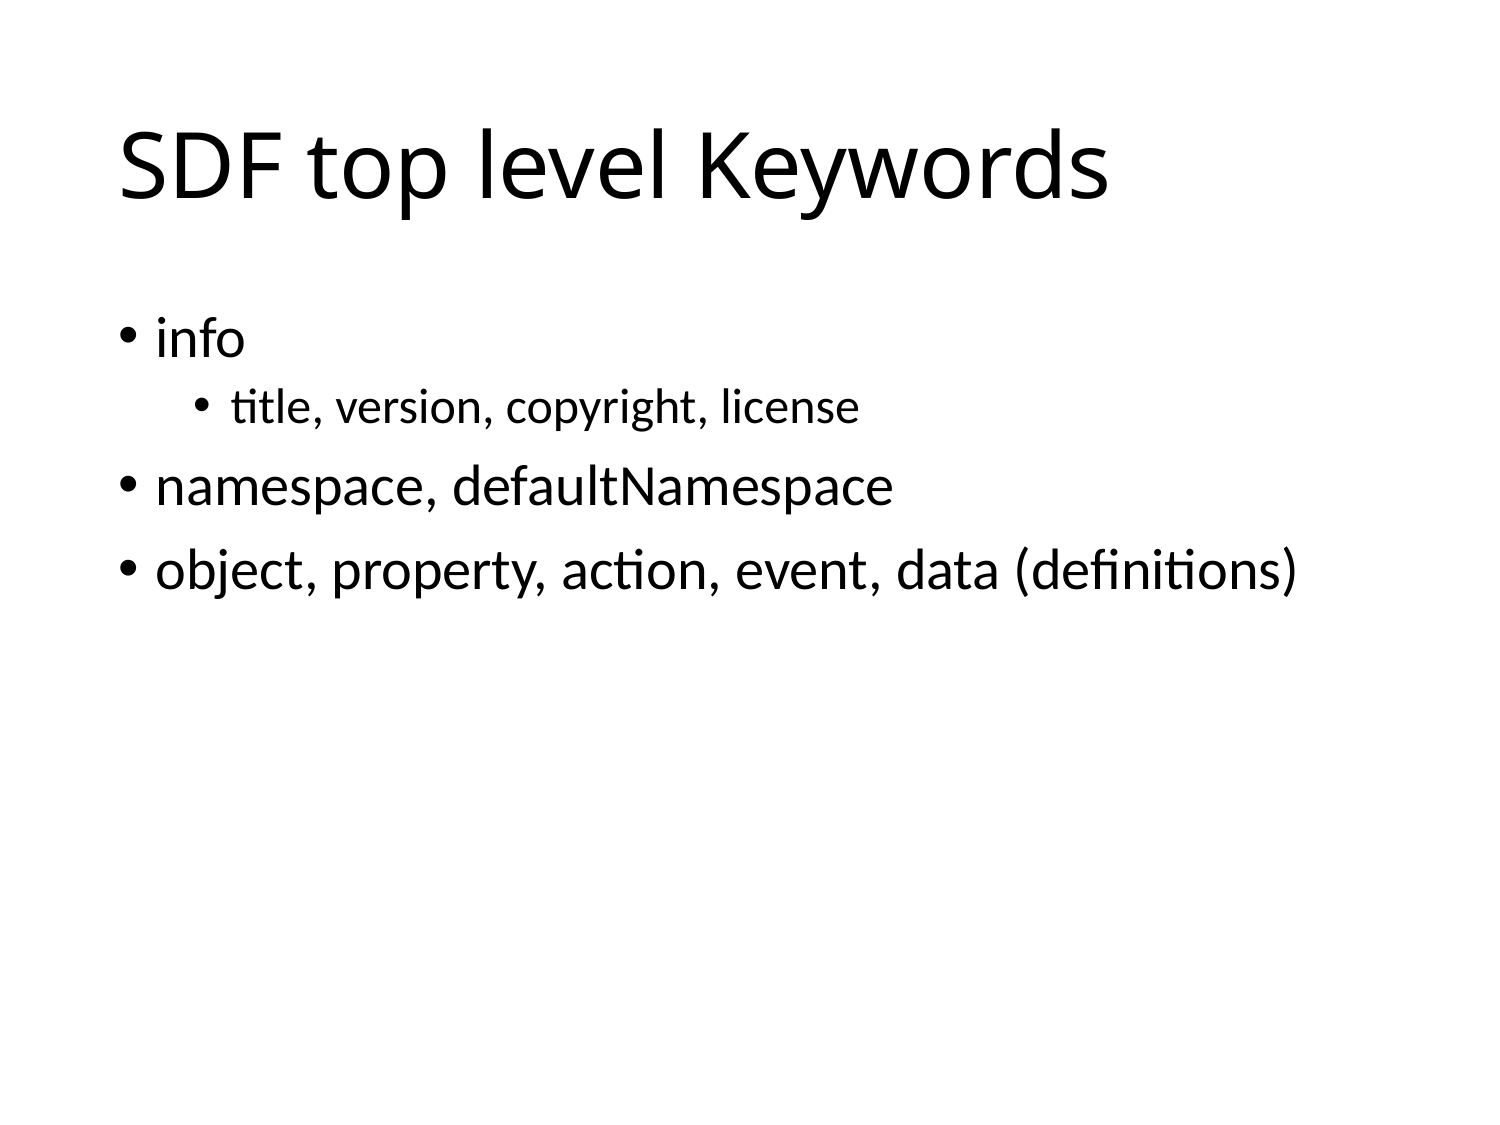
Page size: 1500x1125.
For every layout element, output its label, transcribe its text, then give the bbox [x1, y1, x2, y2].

list info title, version, copyright, license namespace, defaultNamespace object, property, action, event, data (definitions) [103, 299, 1397, 1014]
title SDF top level Keywords [103, 59, 1397, 278]
